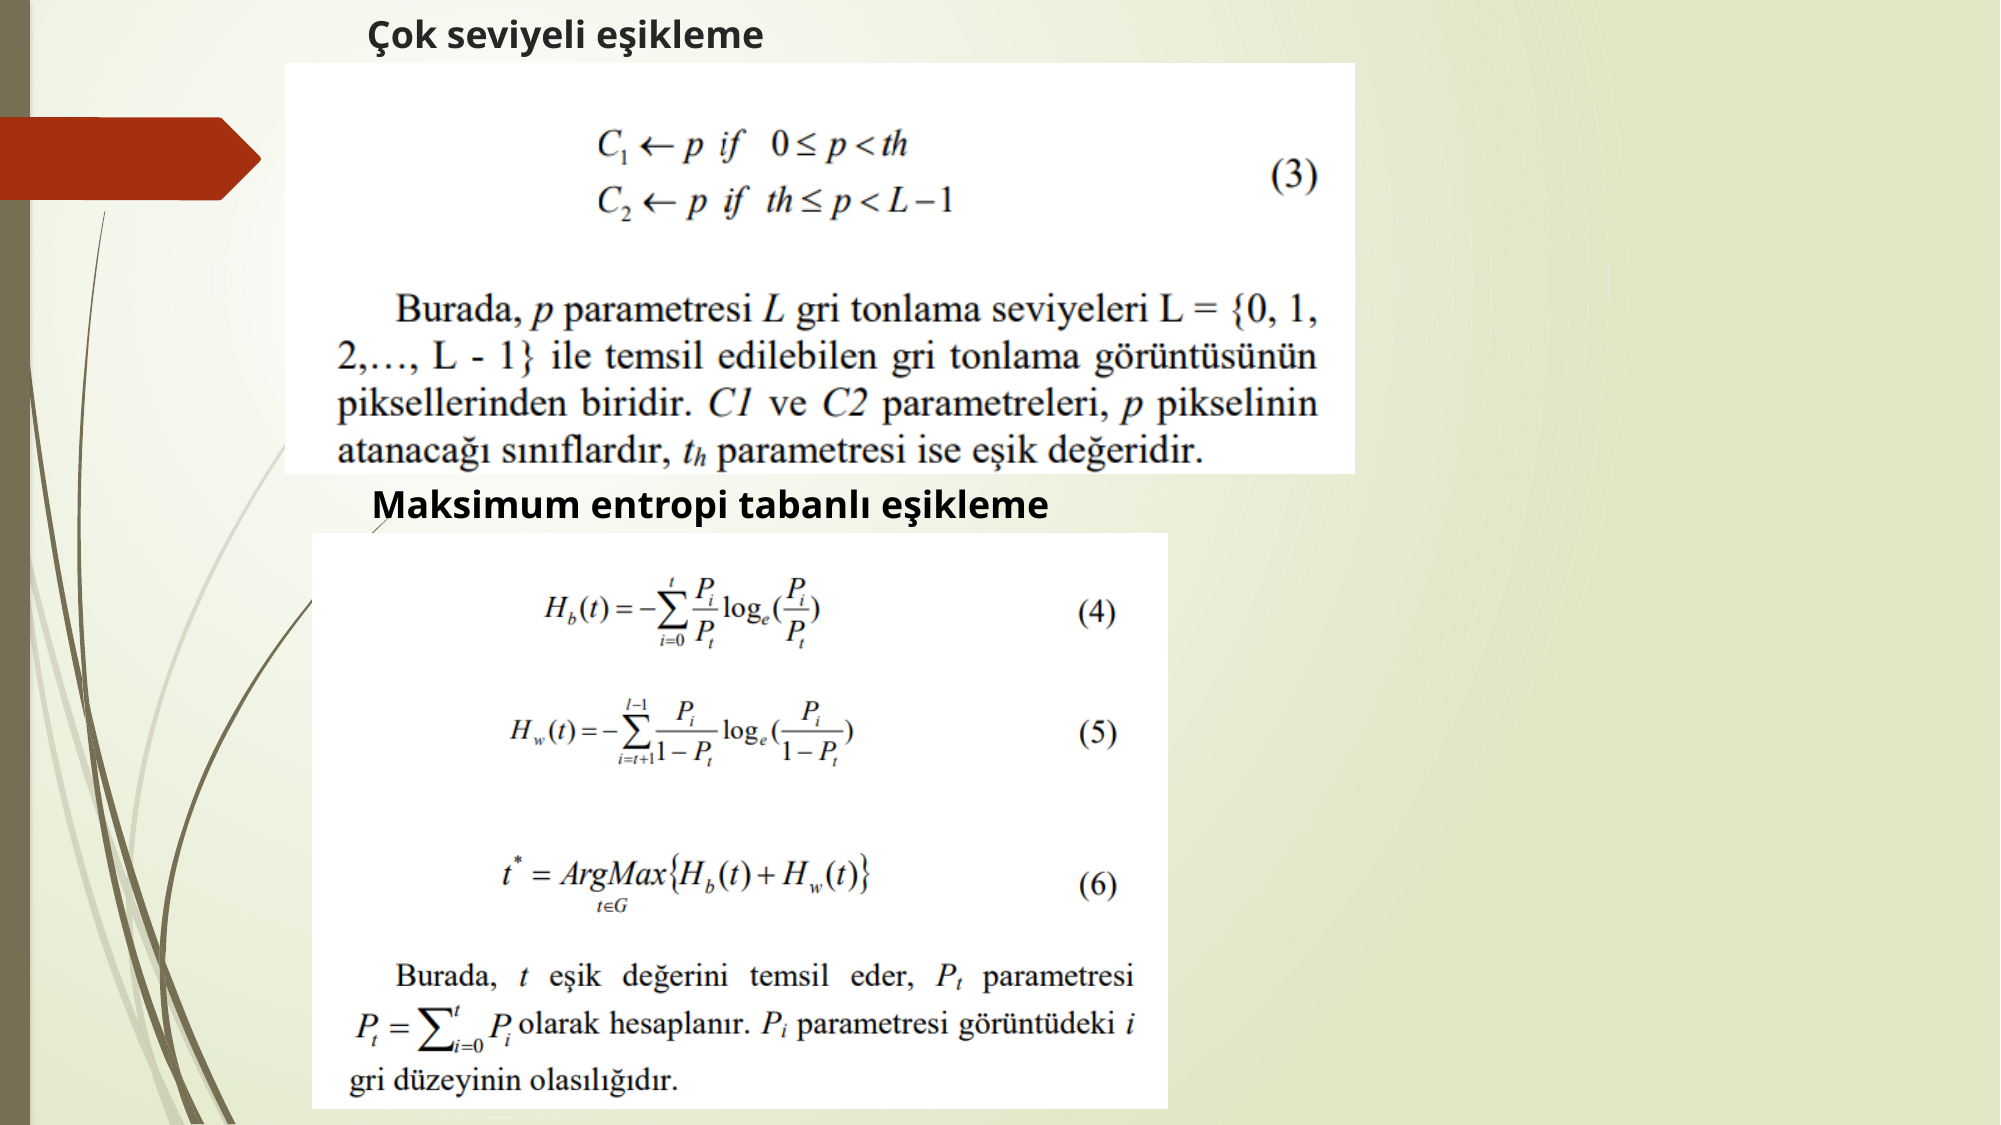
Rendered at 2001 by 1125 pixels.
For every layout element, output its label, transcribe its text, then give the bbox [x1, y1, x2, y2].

text_box Maksimum entropi tabanlı eşikleme [356, 482, 1284, 533]
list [285, 63, 1355, 474]
title Çok seviyeli eşikleme [351, 3, 1672, 115]
picture [311, 533, 1168, 1109]
